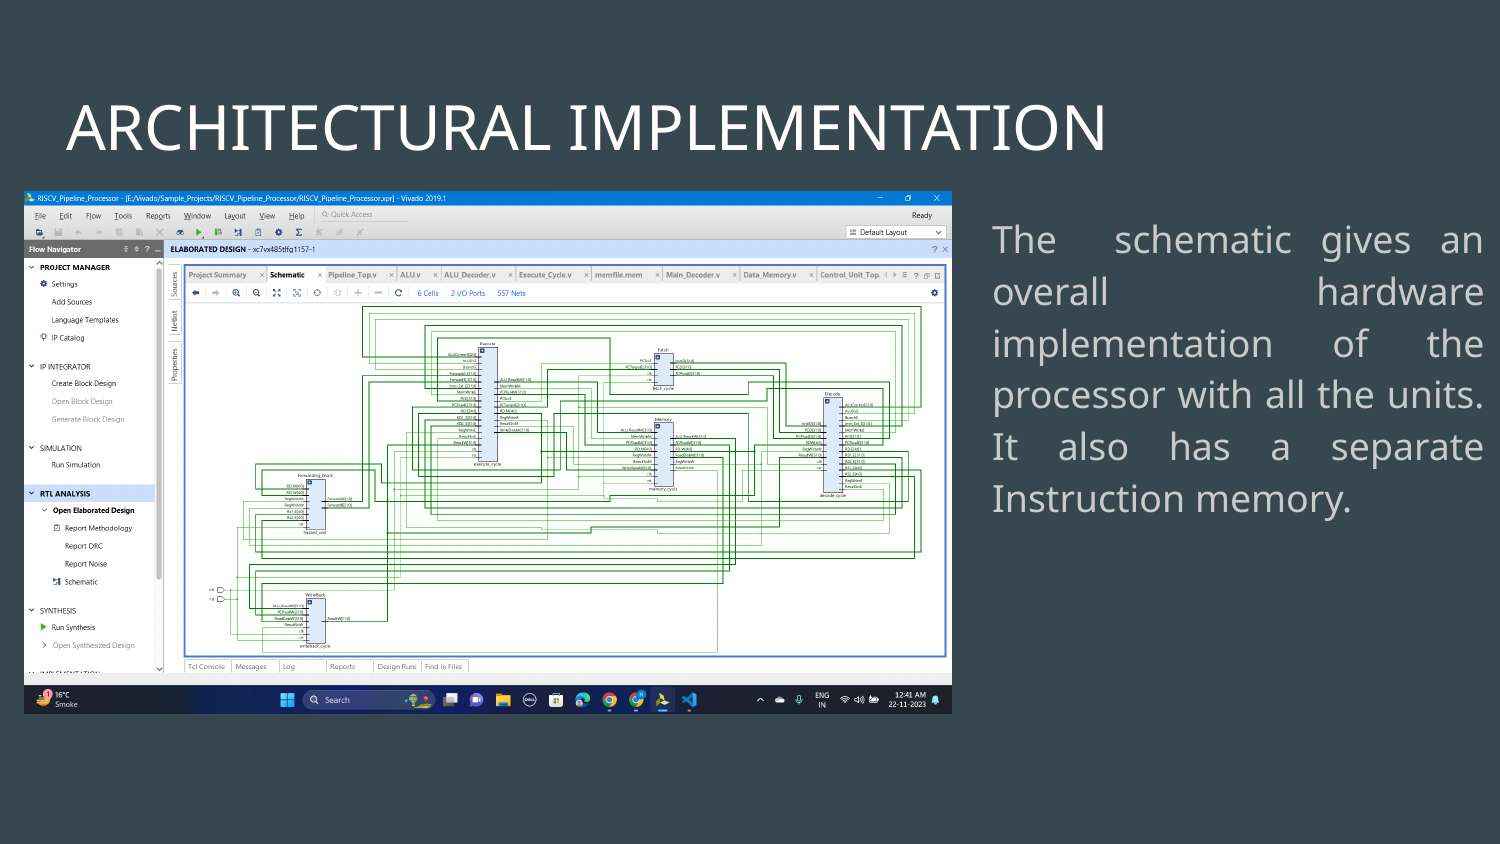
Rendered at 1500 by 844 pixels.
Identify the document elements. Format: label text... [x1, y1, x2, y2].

picture [24, 191, 953, 714]
list The schematic gives an overall hardware implementation of the processor with all the units. It also has a separate Instruction memory. [977, 194, 1500, 755]
title ARCHITECTURAL IMPLEMENTATION [51, 72, 1449, 167]
